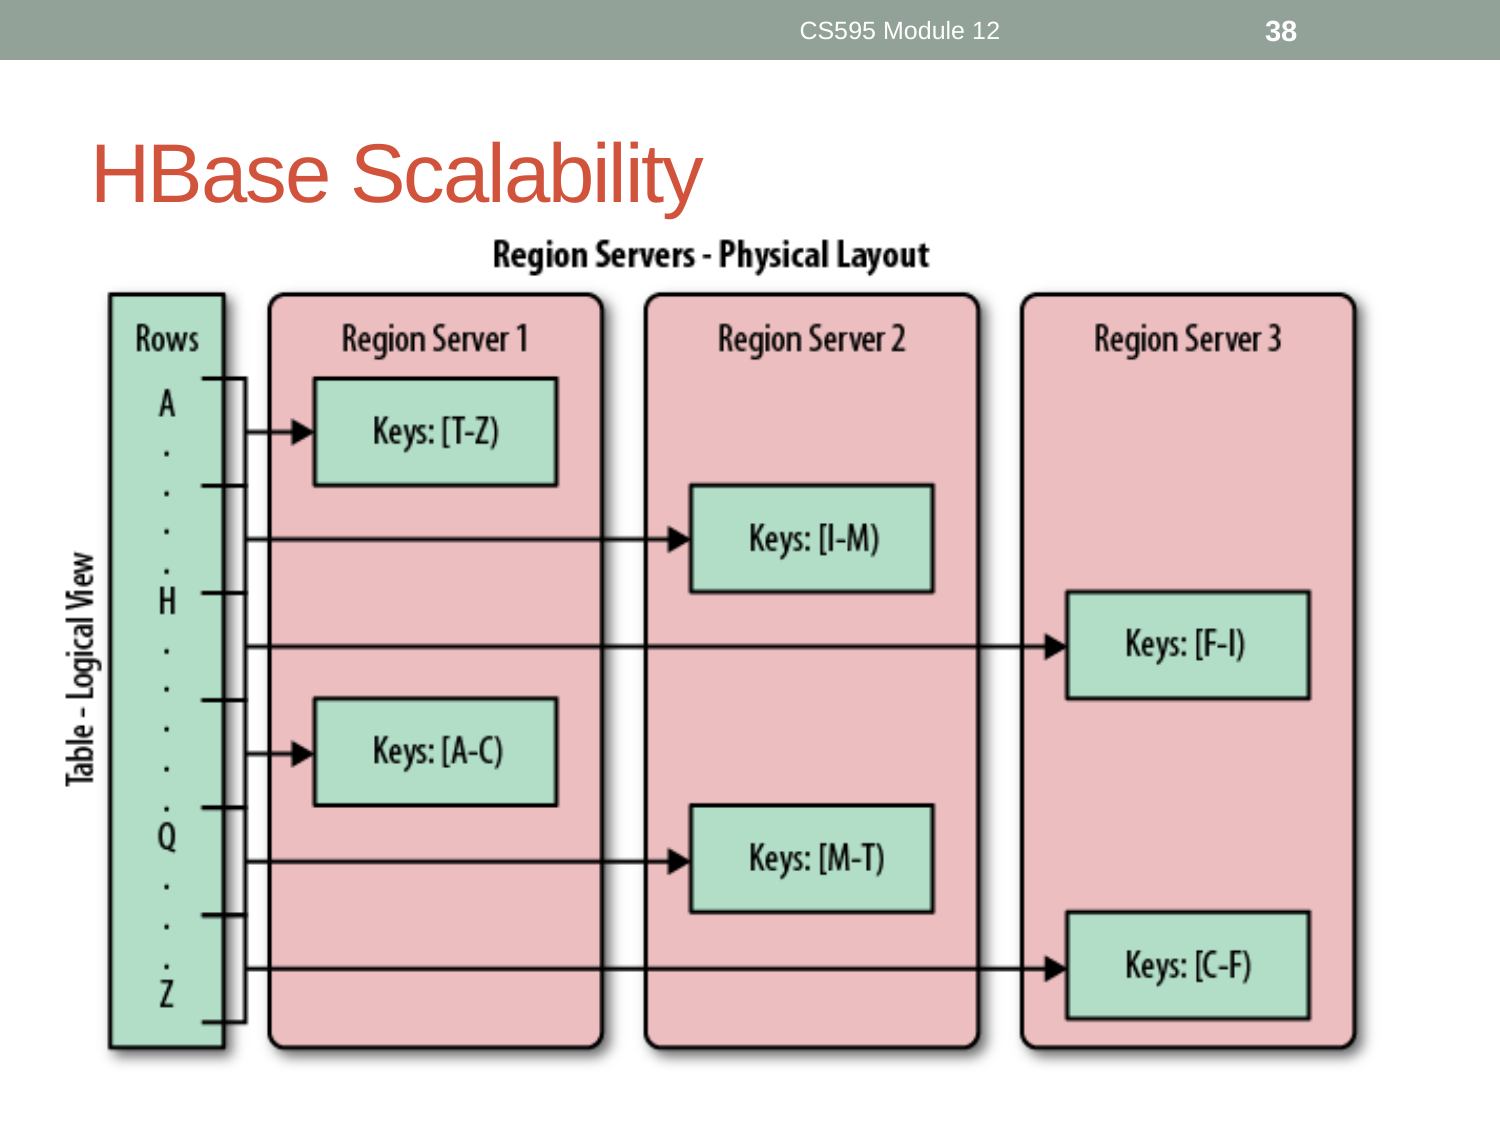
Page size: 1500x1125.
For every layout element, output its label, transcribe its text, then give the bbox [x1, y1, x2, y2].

title HBase Scalability [75, 87, 1425, 250]
slide_number 38 [1250, 3, 1425, 57]
picture [62, 234, 1382, 1076]
footer CS595 Module 12 [562, 3, 1238, 57]
